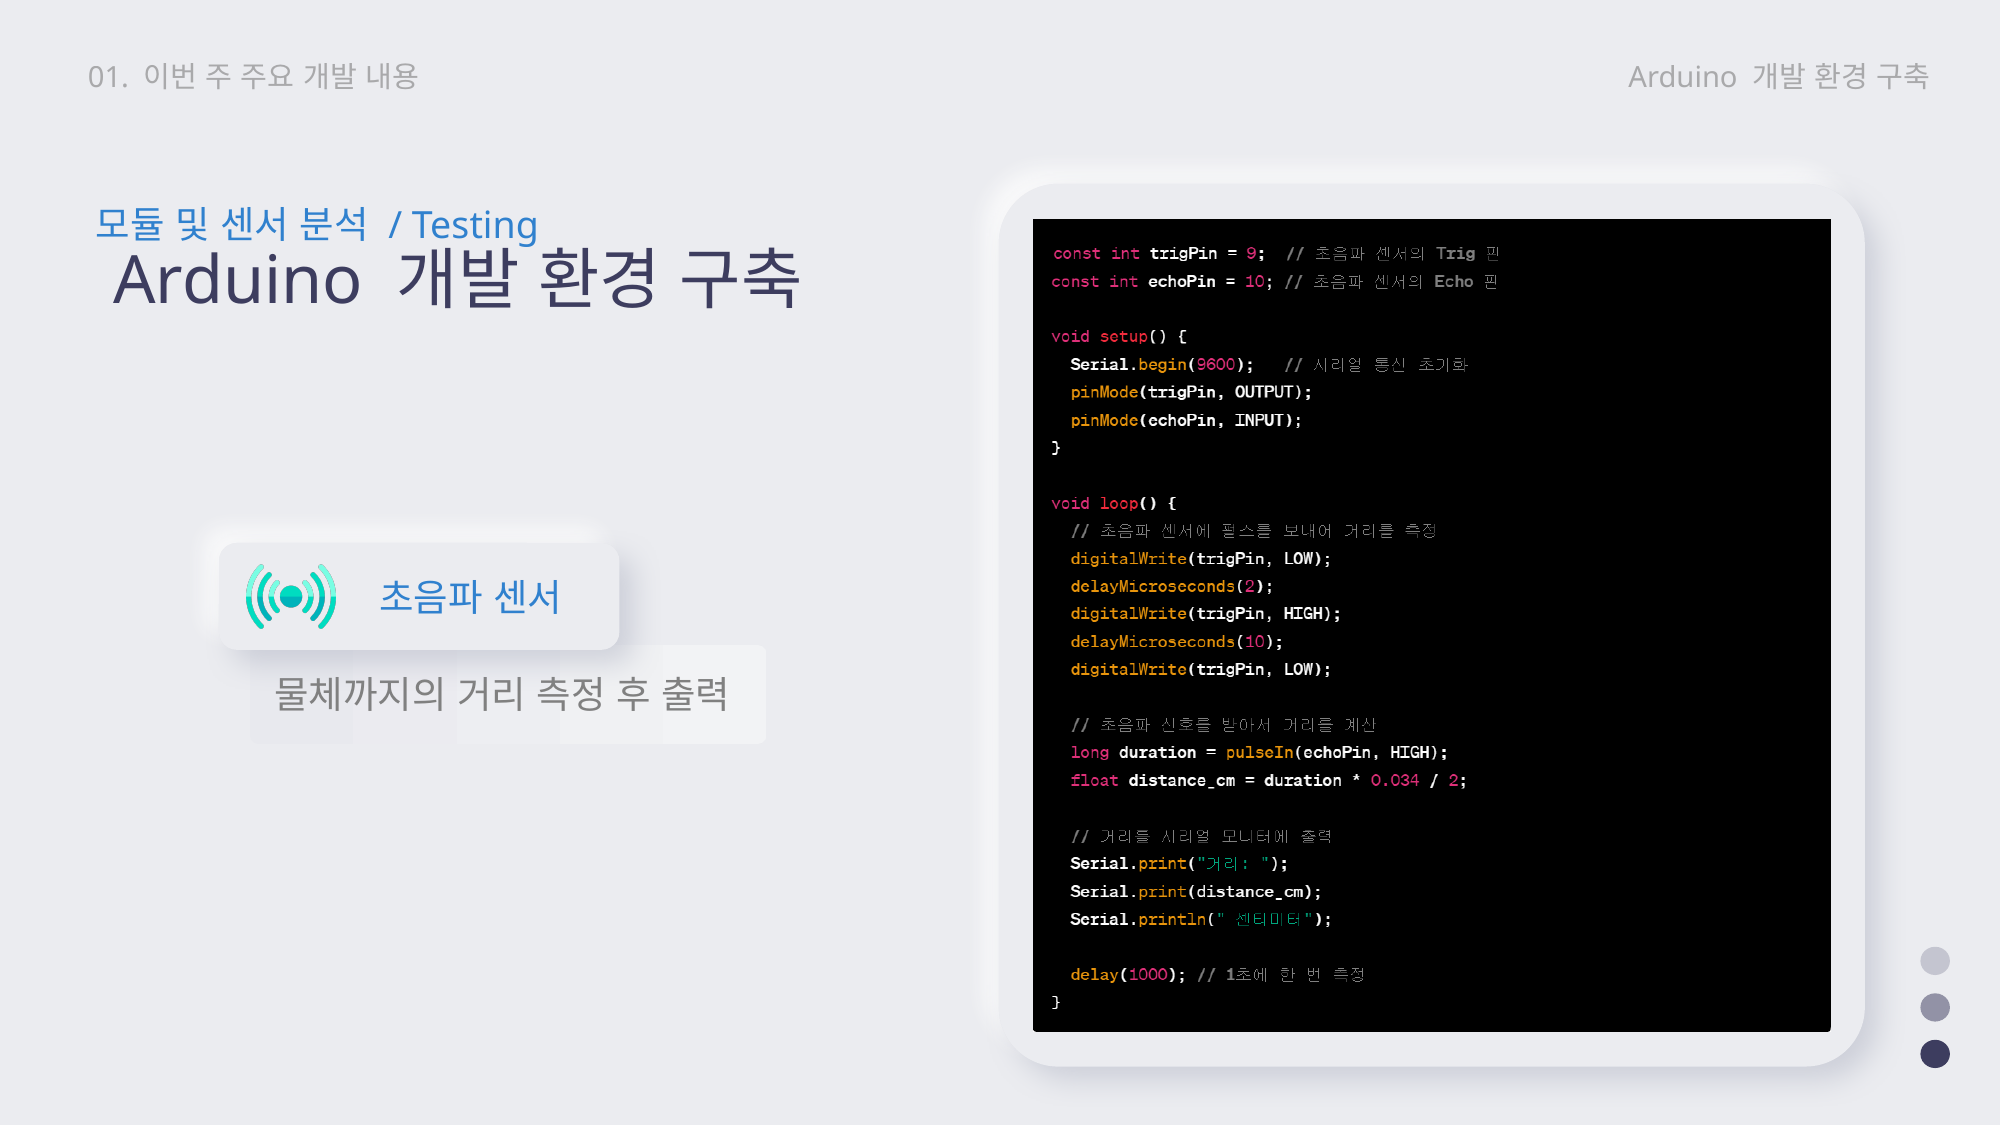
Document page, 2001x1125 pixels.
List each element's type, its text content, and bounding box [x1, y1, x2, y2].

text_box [1920, 946, 1950, 1069]
text_box 모듈 및 센서 분석 / Testing [81, 193, 554, 254]
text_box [219, 542, 767, 744]
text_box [998, 183, 1865, 1067]
text_box Arduino 개발 환경 구축 [98, 229, 819, 324]
text_box 01. 이번 주 주요 개발 내용 [73, 50, 435, 101]
text_box Arduino 개발 환경 구축 [1613, 50, 1946, 101]
